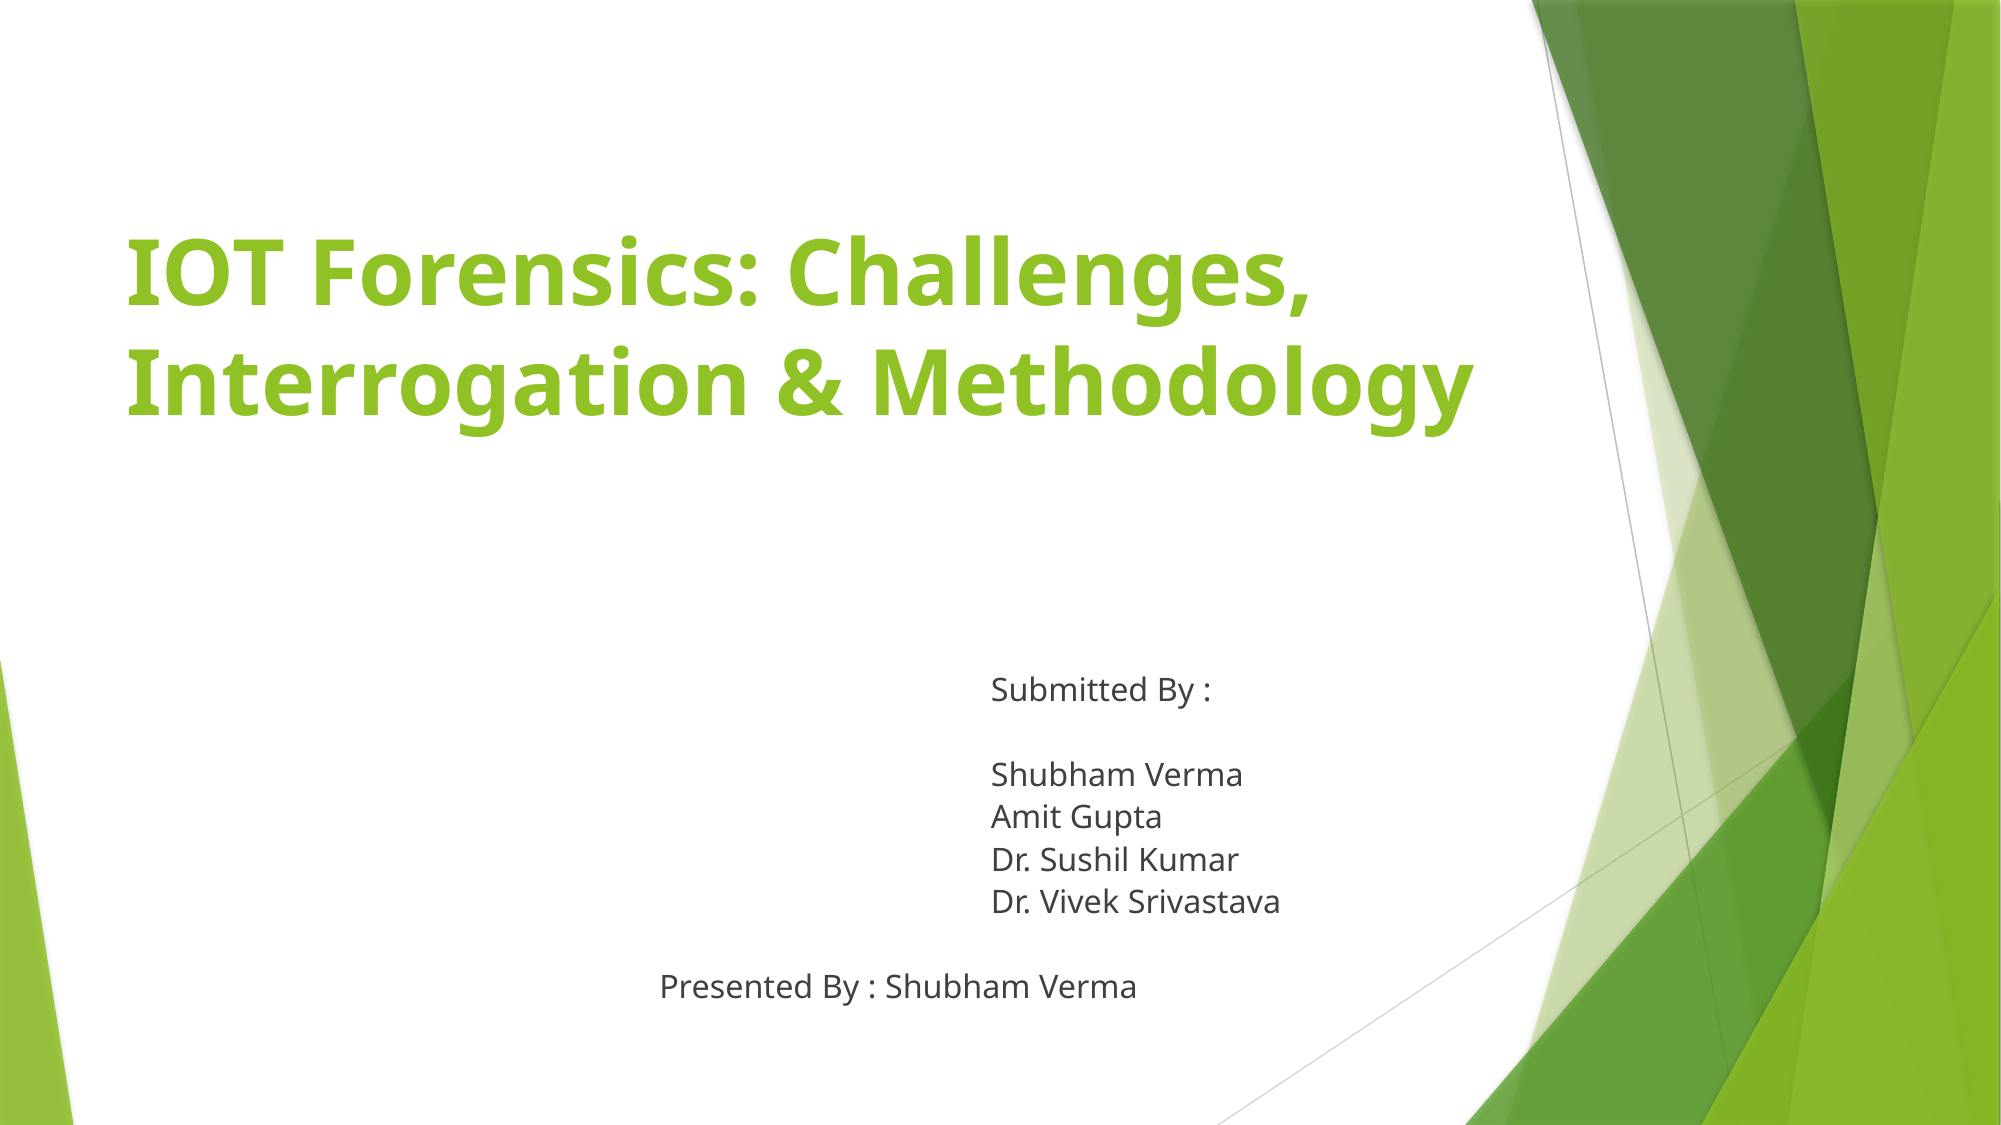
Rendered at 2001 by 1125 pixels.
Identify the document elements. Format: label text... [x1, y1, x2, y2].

title IOT Forensics: Challenges, Interrogation & Methodology [111, 99, 1522, 659]
list Submitted By : Shubham Verma Amit Gupta Dr. Sushil Kumar Dr. Vivek Srivastava Presented By : Shubham Verma [644, 526, 1756, 1125]
